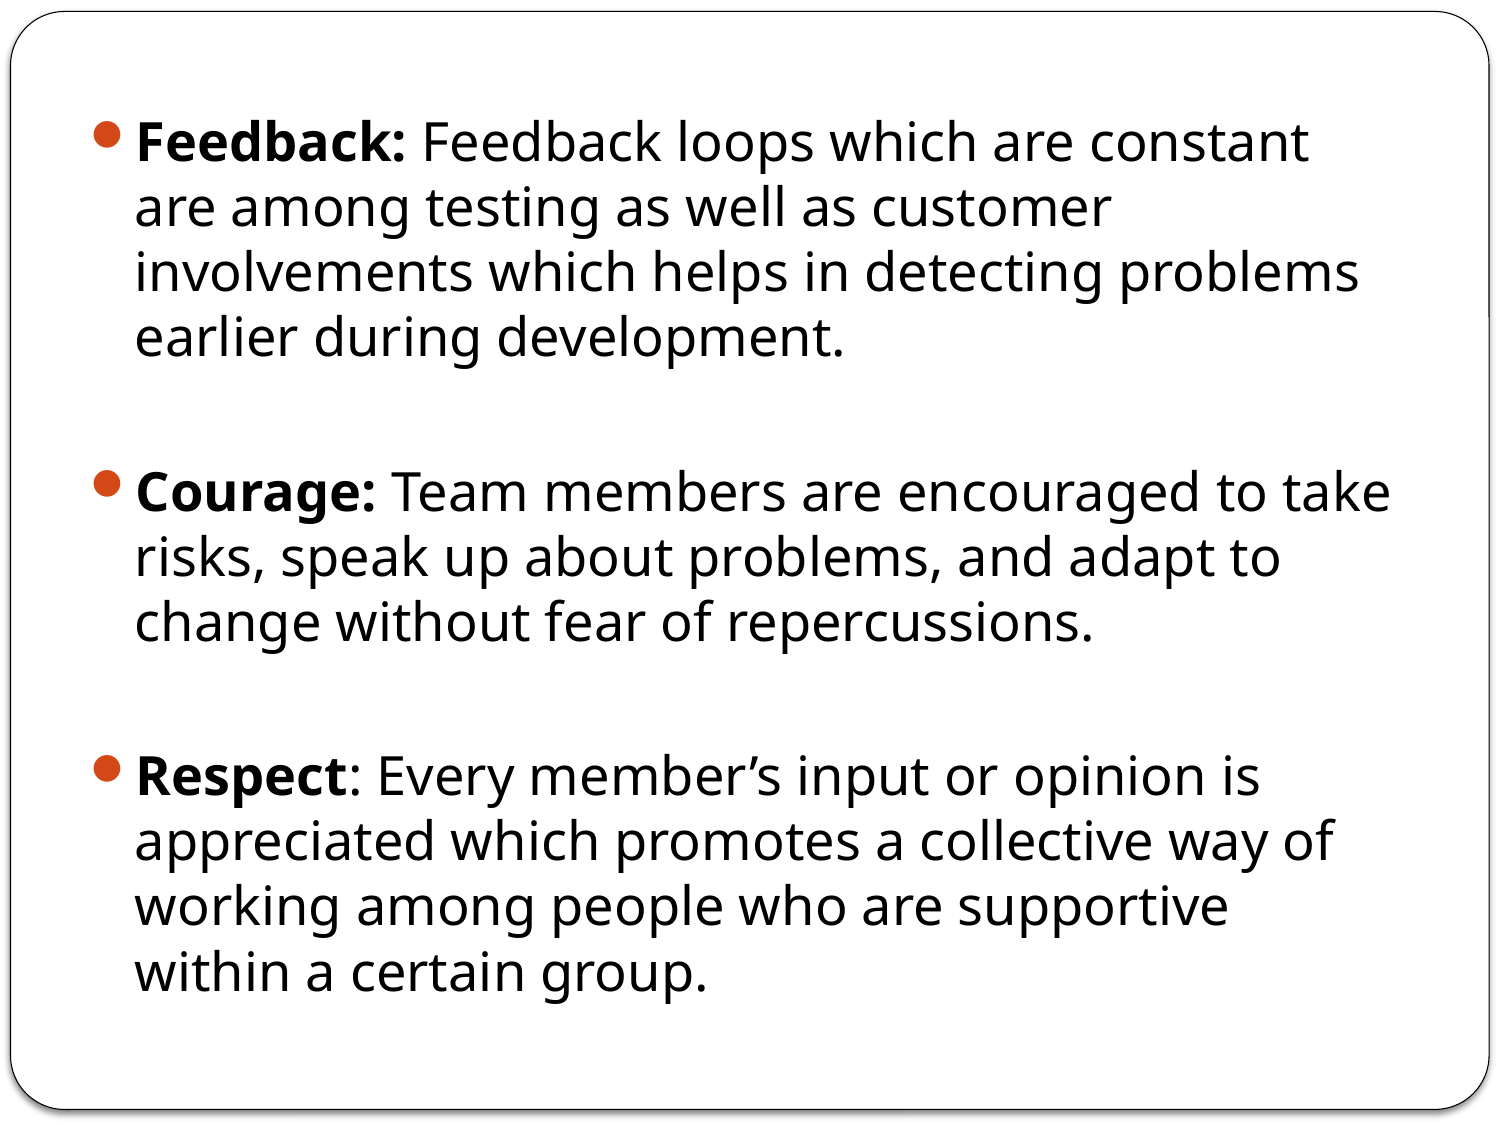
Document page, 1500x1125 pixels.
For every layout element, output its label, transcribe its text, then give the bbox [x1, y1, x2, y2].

list Feedback: Feedback loops which are constant are among testing as well as customer involvements which helps in detecting problems earlier during development. Courage: Team members are encouraged to take risks, speak up about problems, and adapt to change without fear of repercussions. Respect: Every member’s input or opinion is appreciated which promotes a collective way of working among people who are supportive within a certain group. [75, 99, 1413, 1013]
